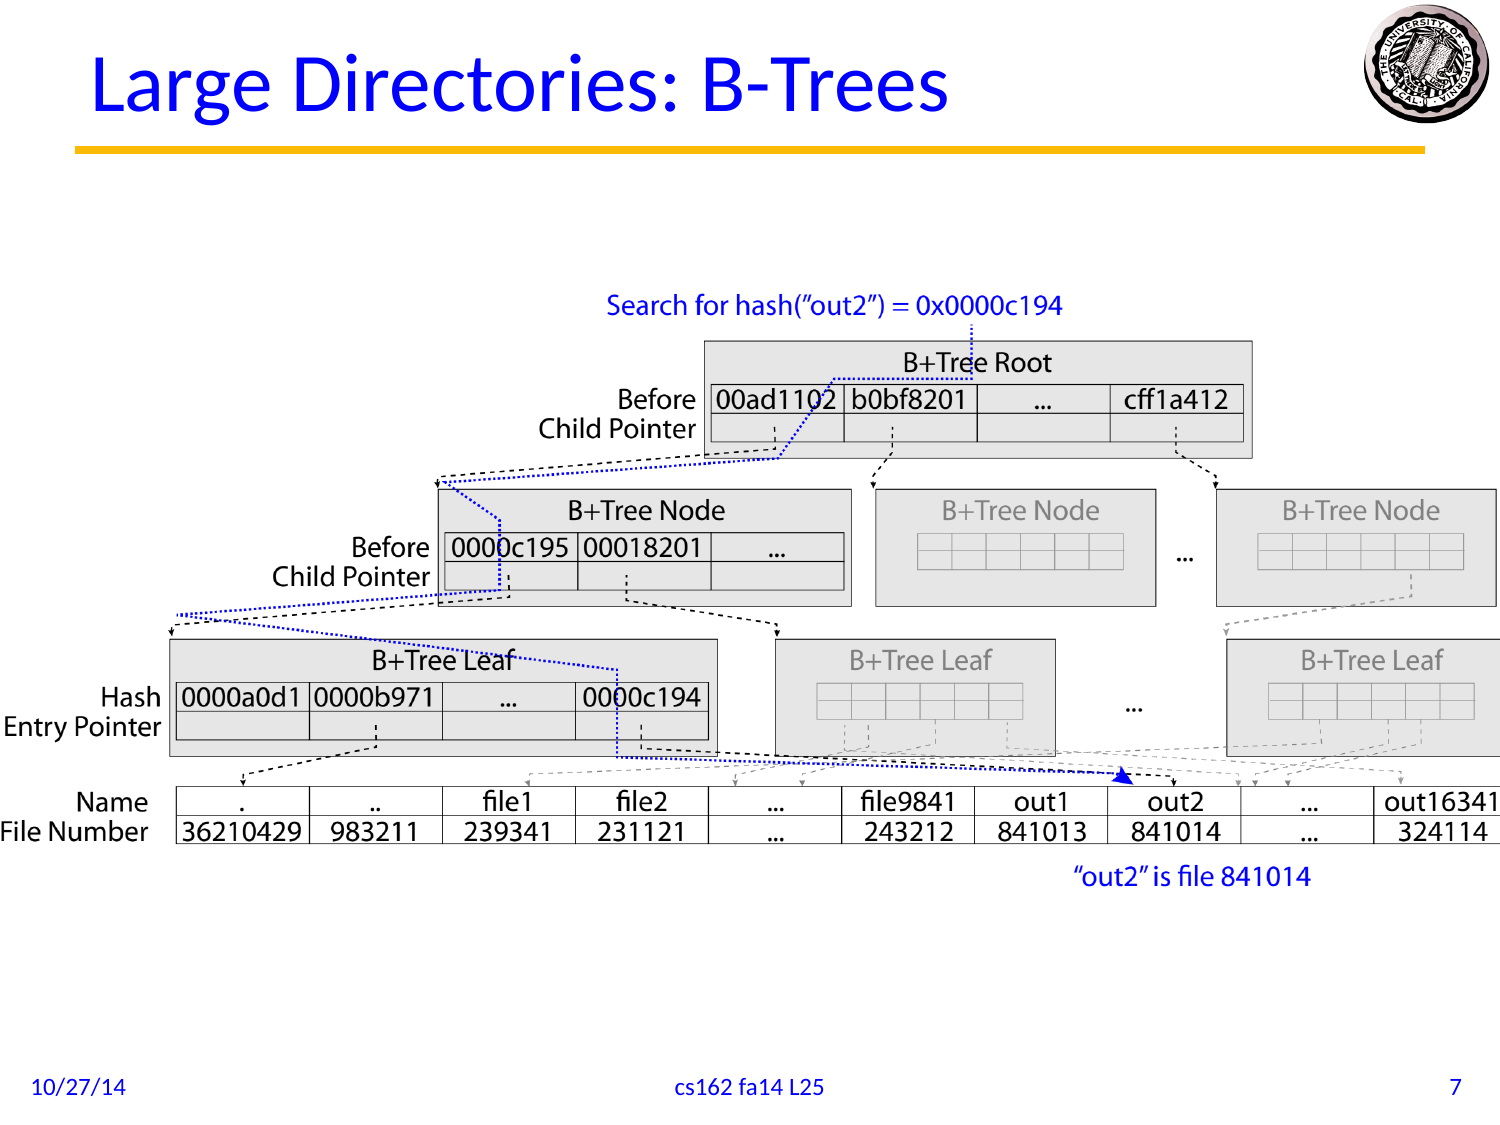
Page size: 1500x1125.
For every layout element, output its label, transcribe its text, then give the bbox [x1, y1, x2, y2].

picture [1350, 0, 1500, 127]
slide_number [15, 1055, 366, 1115]
slide_number 7 [1127, 1055, 1478, 1115]
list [0, 176, 1500, 1006]
title Large Directories: B-Trees [75, 6, 1425, 150]
footer cs162 fa14 L25 [512, 1055, 988, 1115]
